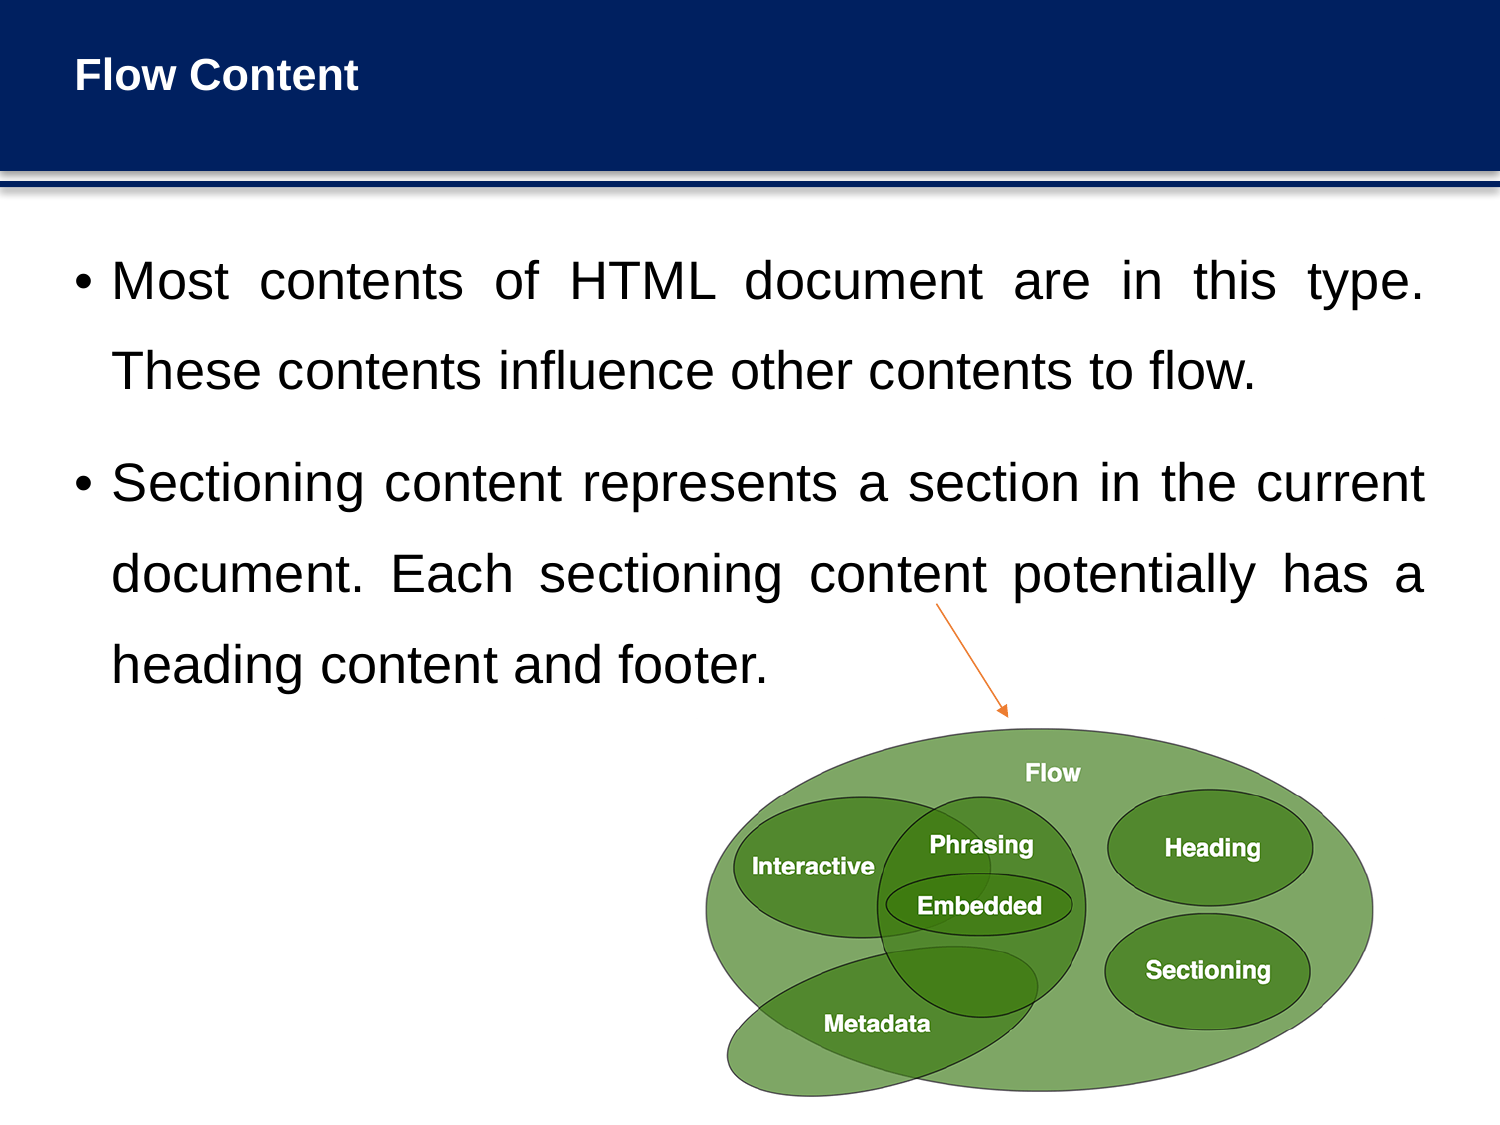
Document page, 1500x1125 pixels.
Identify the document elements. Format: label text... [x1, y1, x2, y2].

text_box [936, 603, 1009, 718]
list Most contents of HTML document are in this type. These contents influence other contents to flow. Sectioning content represents a section in the current document. Each sectioning content potentially has a heading content and footer. [59, 212, 1443, 1099]
picture [696, 717, 1386, 1108]
title Flow Content [59, 0, 1500, 170]
